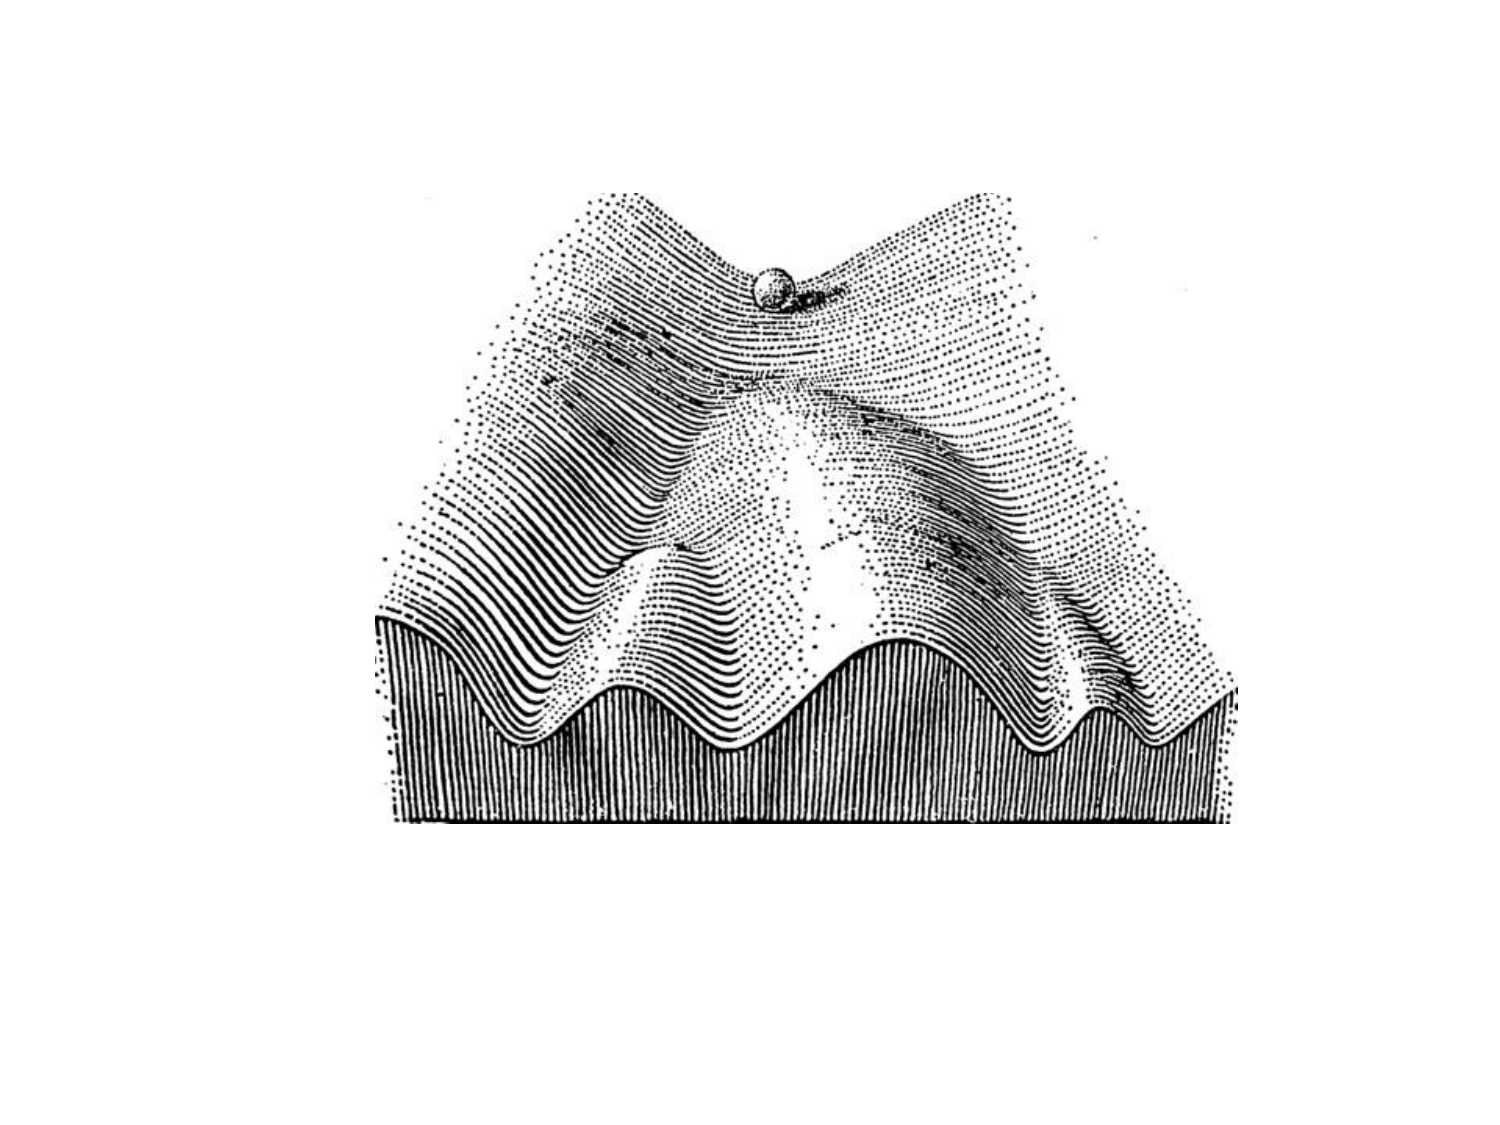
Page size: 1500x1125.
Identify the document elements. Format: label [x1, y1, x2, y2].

picture [374, 193, 1238, 824]
